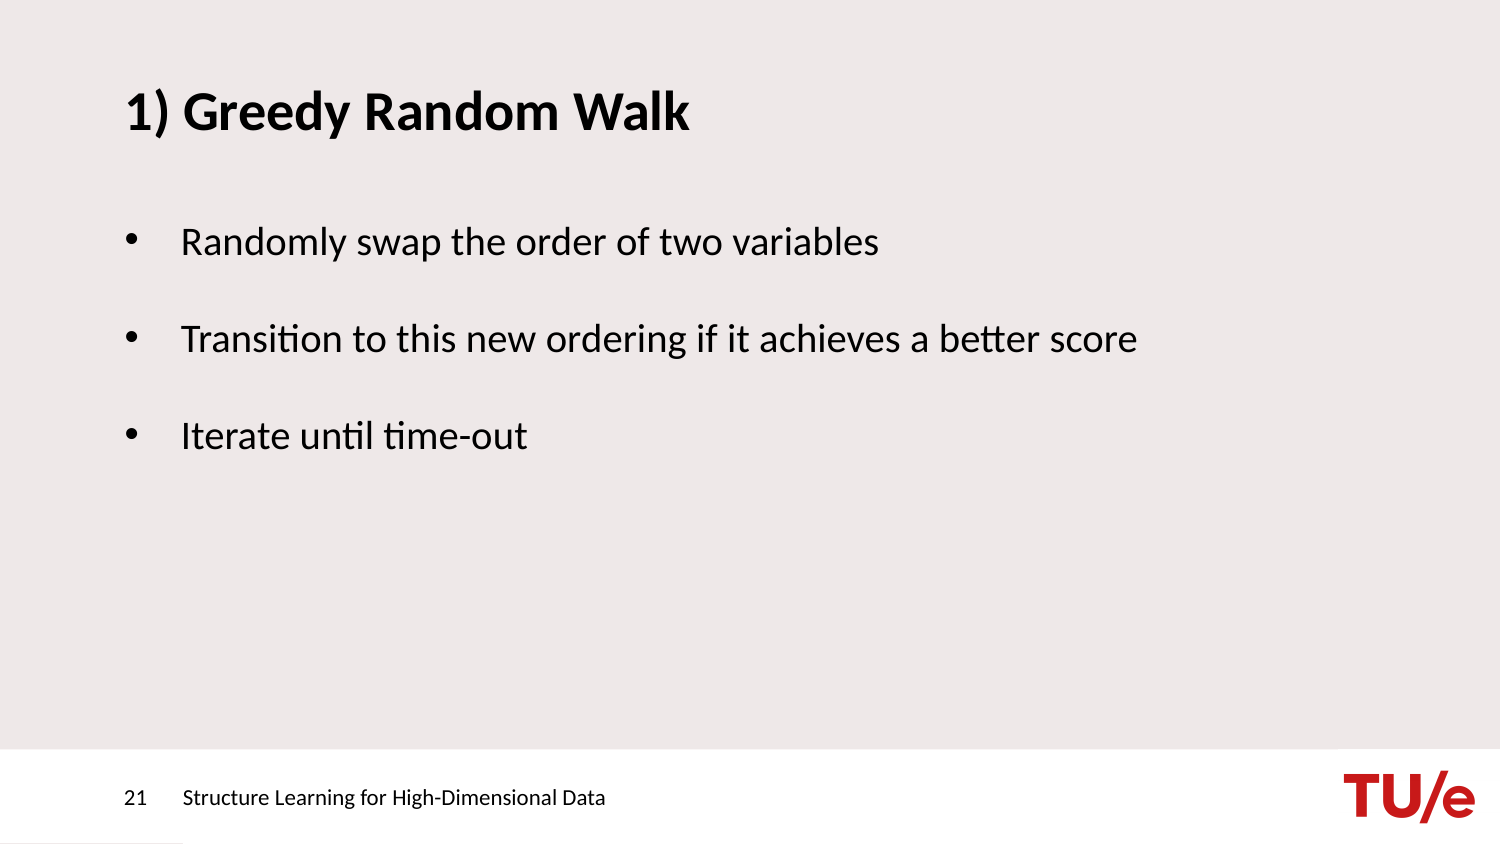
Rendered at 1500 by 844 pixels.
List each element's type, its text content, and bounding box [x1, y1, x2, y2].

footer Structure Learning for High-Dimensional Data [183, 749, 1339, 844]
list Randomly swap the order of two variables Transition to this new ordering if it achieves a better score Iterate until time-out [124, 214, 1364, 726]
title 1) Greedy Random Walk [124, 85, 1364, 174]
picture [1339, 749, 1500, 844]
slide_number 21 [0, 749, 183, 844]
